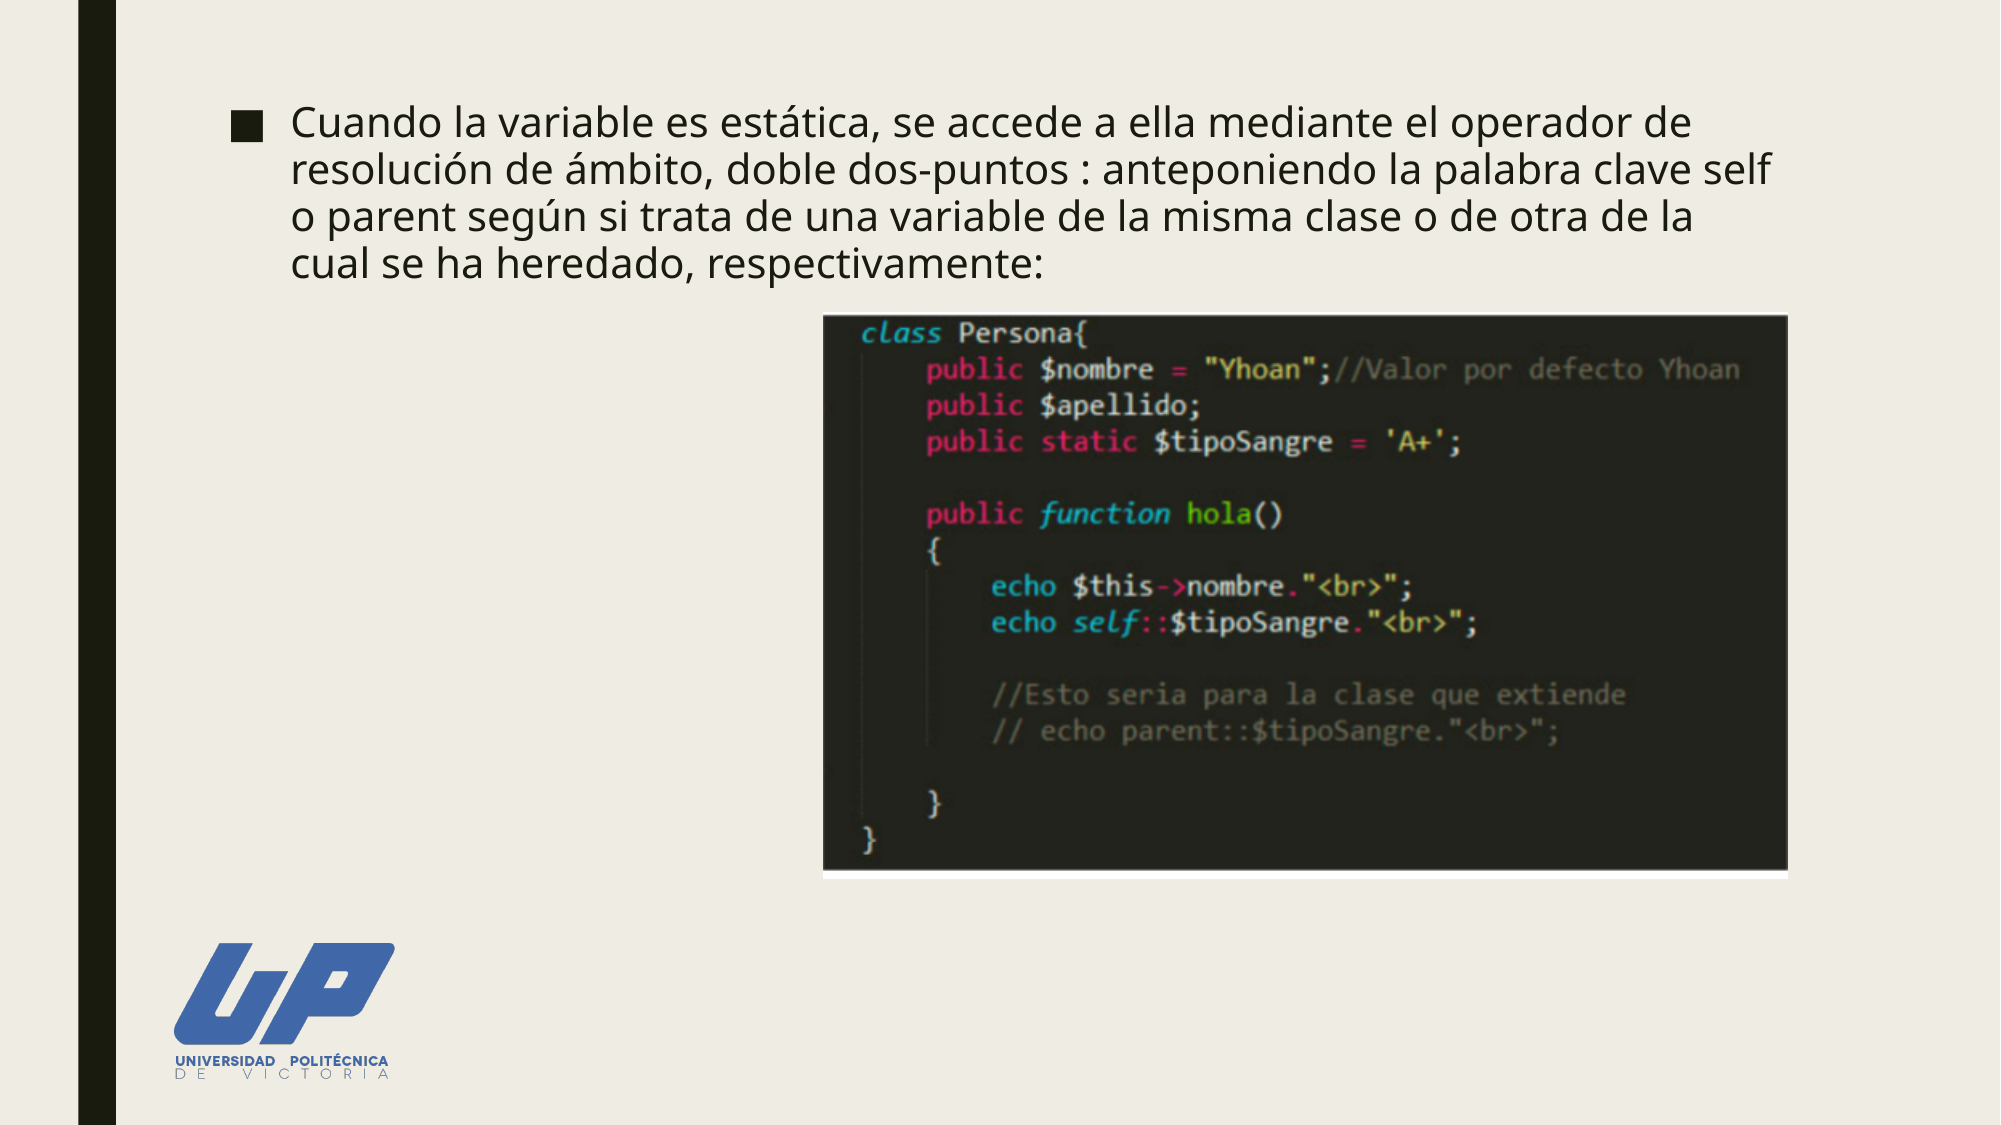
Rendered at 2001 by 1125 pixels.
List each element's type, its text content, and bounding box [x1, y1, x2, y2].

list Cuando la variable es estática, se accede a ella mediante el operador de resolución de ámbito, doble dos-puntos : anteponiendo la palabra clave self o parent según si trata de una variable de la misma clase o de otra de la cual se ha heredado, respectivamente: [212, 92, 1788, 971]
picture [823, 312, 1788, 879]
picture [125, 929, 448, 1096]
